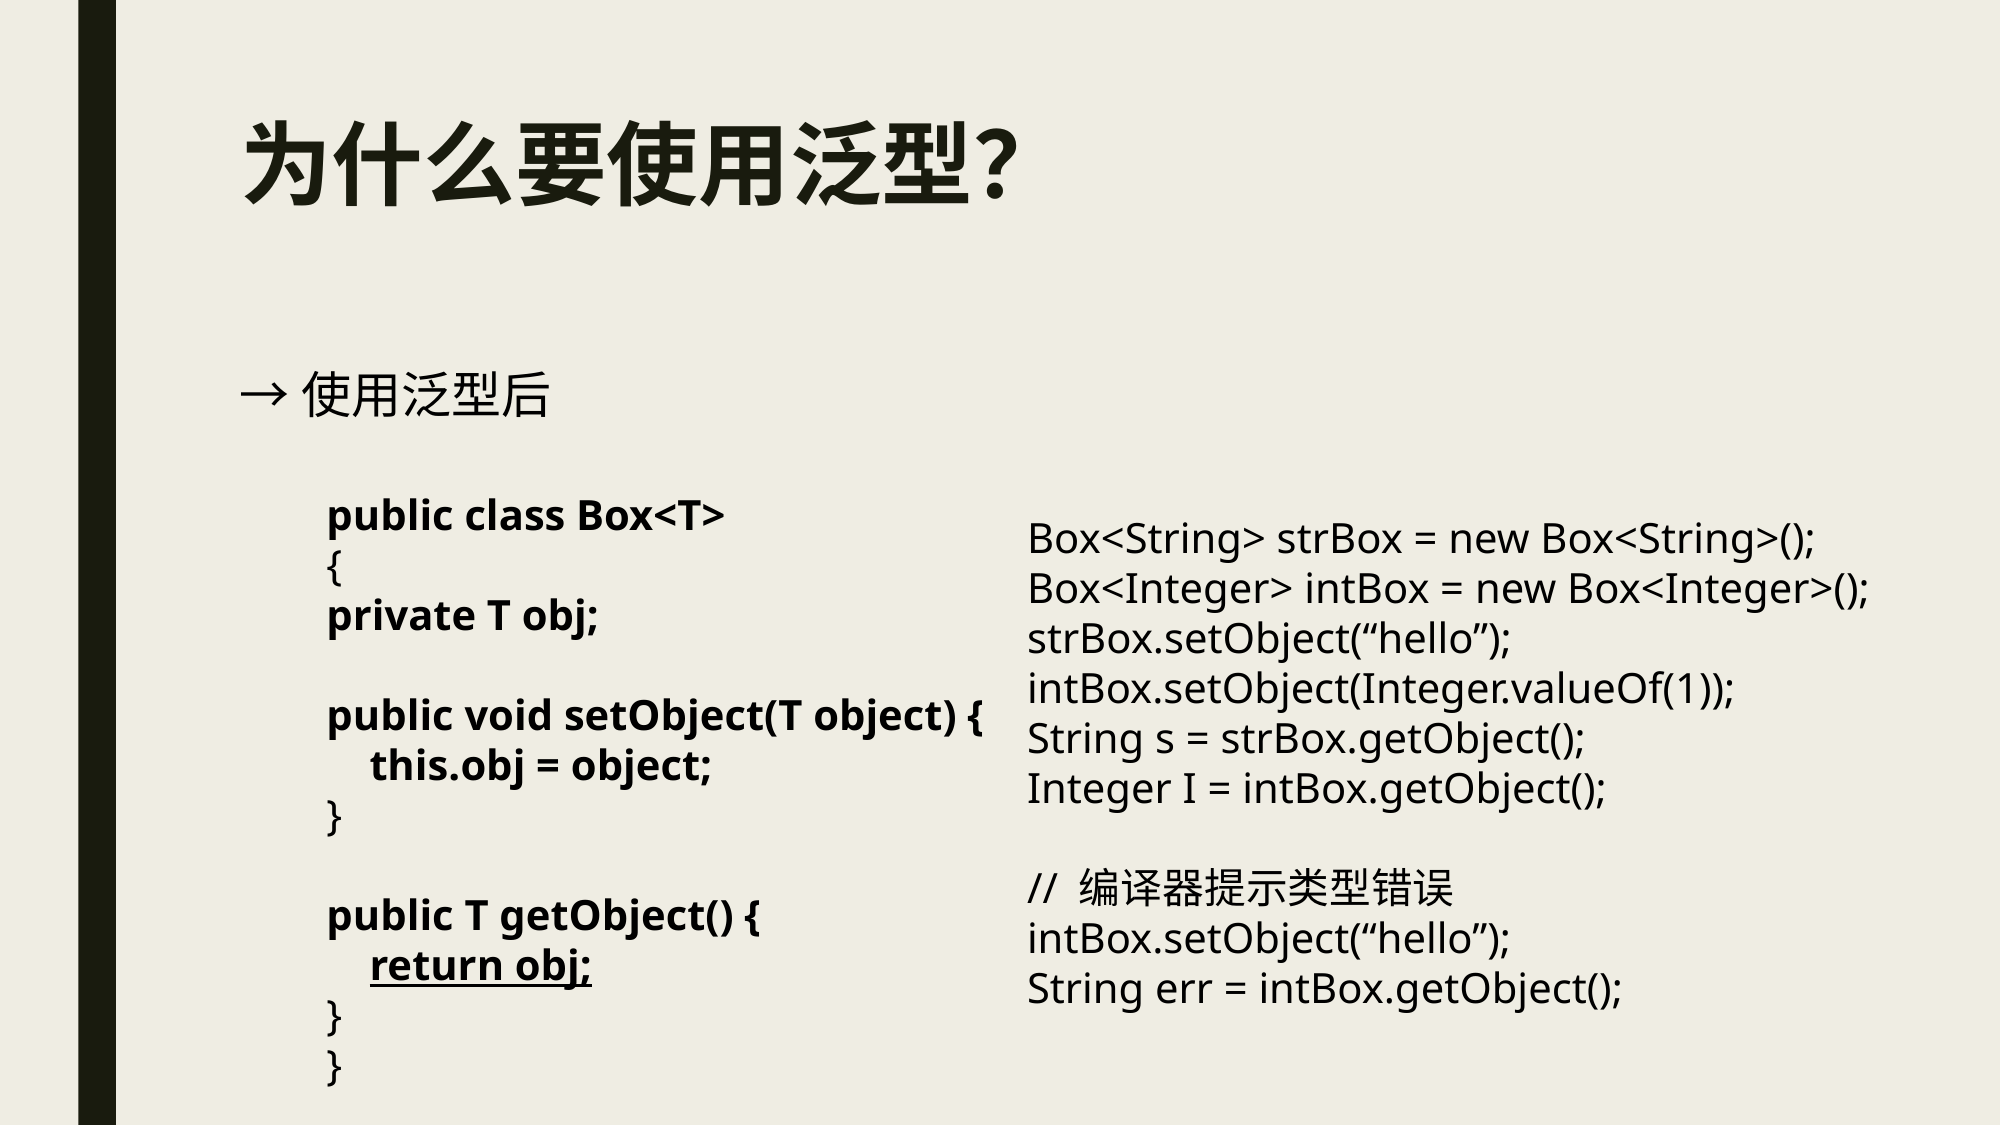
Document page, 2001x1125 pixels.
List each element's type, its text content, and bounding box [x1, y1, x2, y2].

title 为什么要使用泛型？ [225, 112, 1800, 357]
text_box Box<String> strBox = new Box<String>(); Box<Integer> intBox = new Box<Integer>(); strBox.setObject(“hello”); intBox.setObject(Integer.valueOf(1)); String s = strBox.getObject(); Integer I = intBox.getObject(); // 编译器提示类型错误 intBox.setObject(“hello”); String err = intBox.getObject(); [1012, 504, 1886, 1020]
text_box public class Box<T> { private T obj; public void setObject(T object) { this.obj = object; } public T getObject() { return obj; } } [311, 481, 1656, 1097]
text_box →使用泛型后 [225, 356, 1587, 431]
